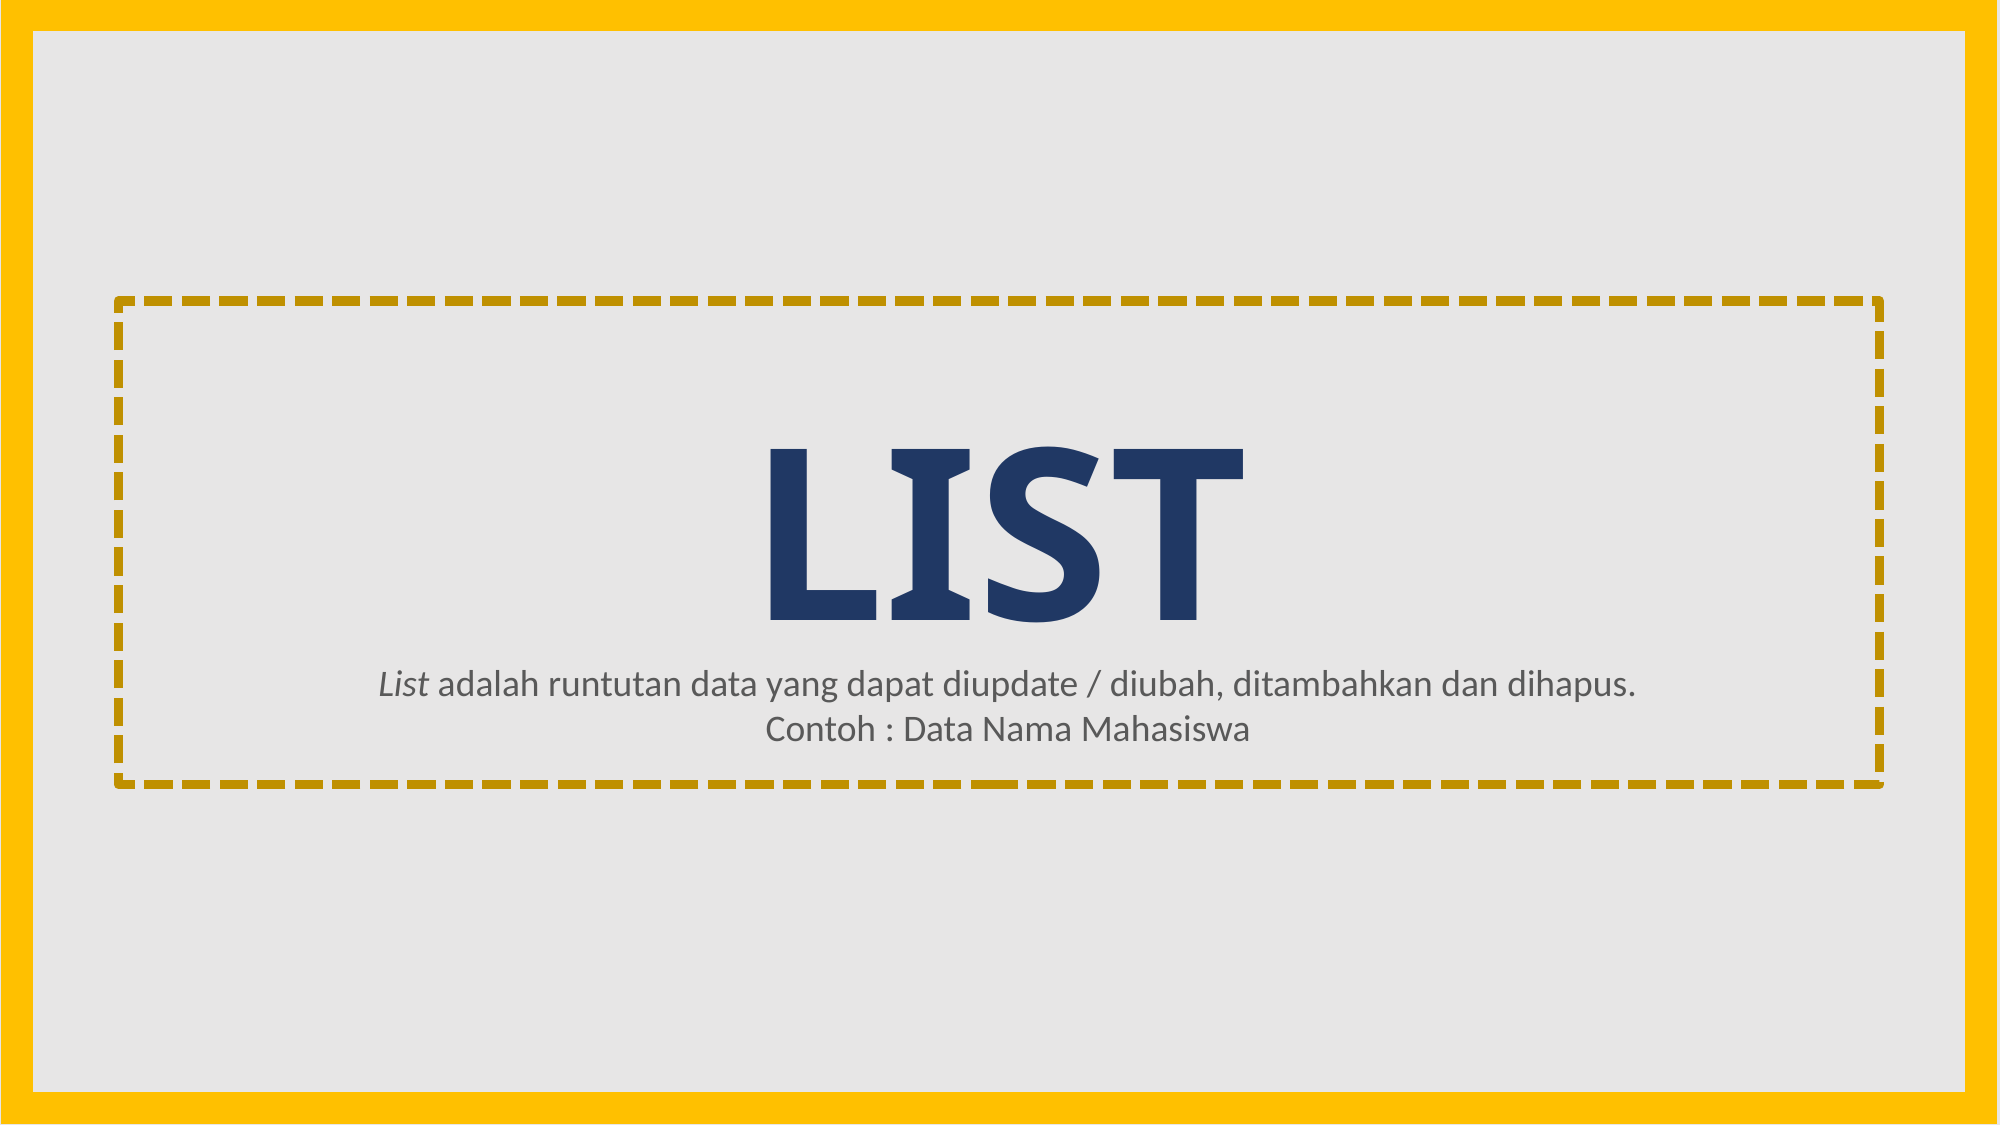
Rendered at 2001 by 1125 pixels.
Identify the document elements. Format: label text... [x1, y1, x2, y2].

text_box LIST [118, 301, 1880, 785]
text_box [16, 15, 1982, 1109]
text_box List adalah runtutan data yang dapat diupdate / diubah, ditambahkan dan dihapus. Contoh : Data Nama Mahasiswa [152, 651, 1846, 757]
